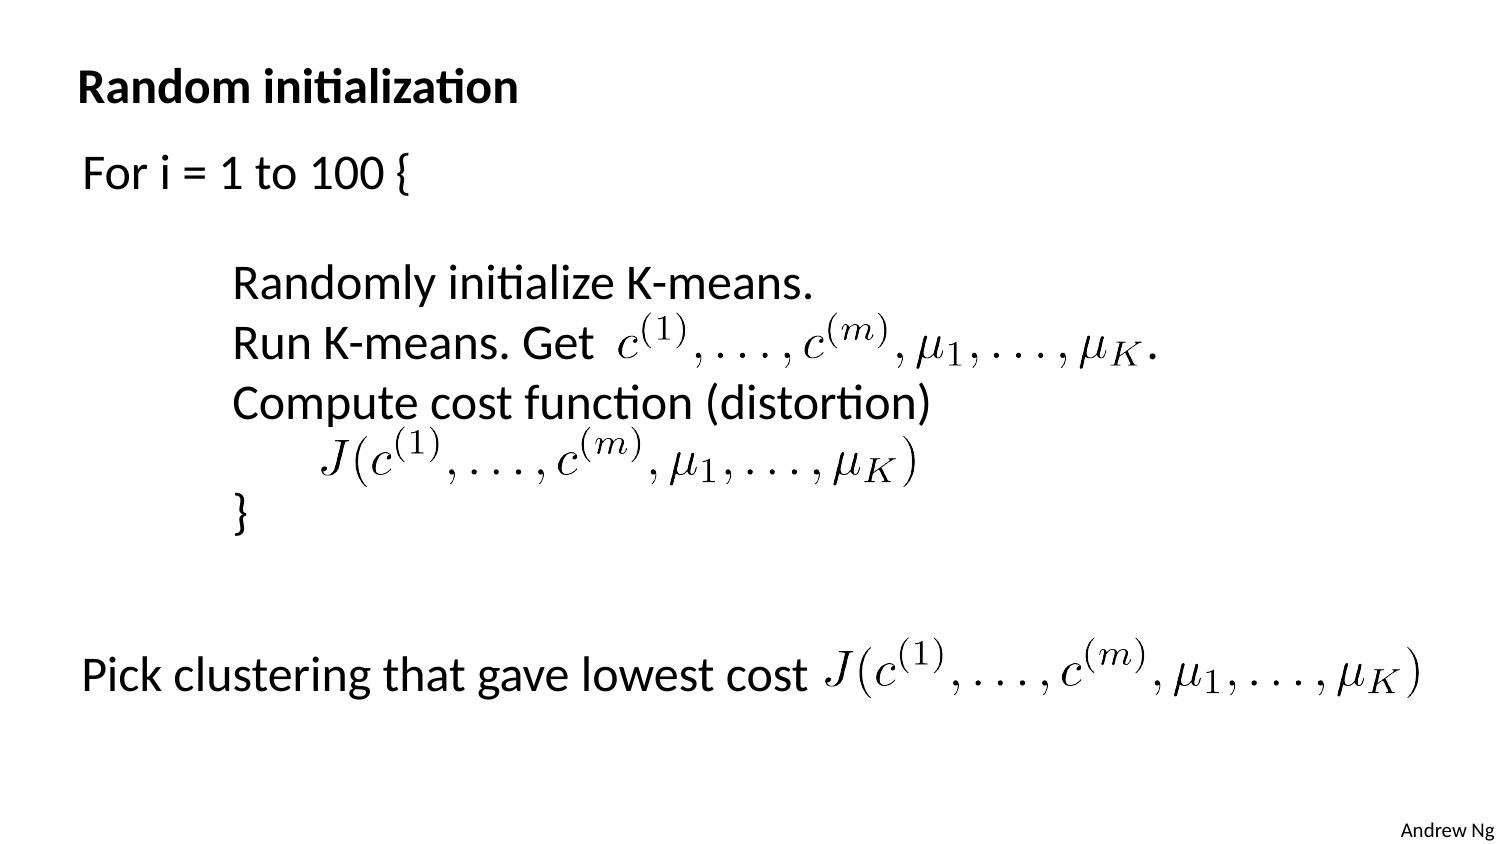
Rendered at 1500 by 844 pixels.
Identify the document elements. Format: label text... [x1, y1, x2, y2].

text_box For i = 1 to 100 { Randomly initialize K-means. Run K-means. Get . Compute cost function (distortion) } [67, 132, 1430, 552]
picture [617, 312, 1143, 369]
picture [321, 426, 915, 487]
text_box Random initialization [62, 45, 1425, 122]
text_box Pick clustering that gave lowest cost [66, 633, 1429, 710]
picture [825, 637, 1419, 699]
